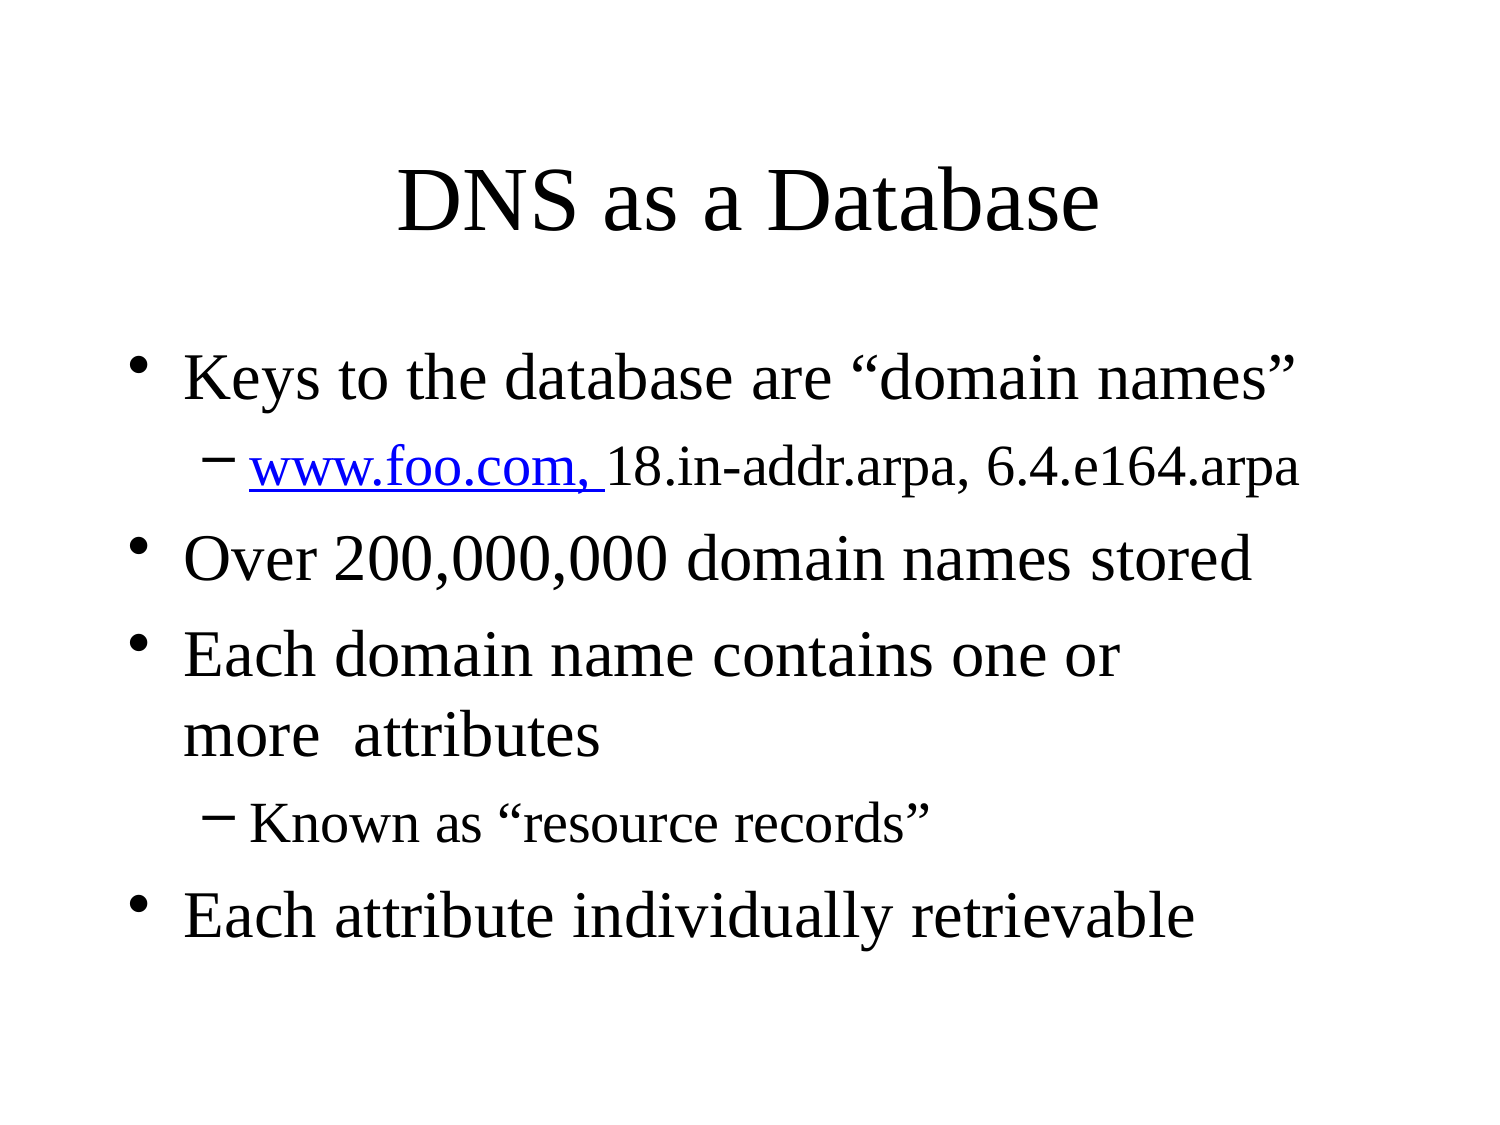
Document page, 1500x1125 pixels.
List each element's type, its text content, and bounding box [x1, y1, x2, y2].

text_box Keys to the database are “domain names” www.foo.com, 18.in-addr.arpa, 6.4.e164.arpa Over 200,000,000 domain names stored Each domain name contains one or more attributes Known as “resource records” Each attribute individually retrievable [125, 313, 1315, 951]
title DNS as a Database [394, 136, 1105, 313]
